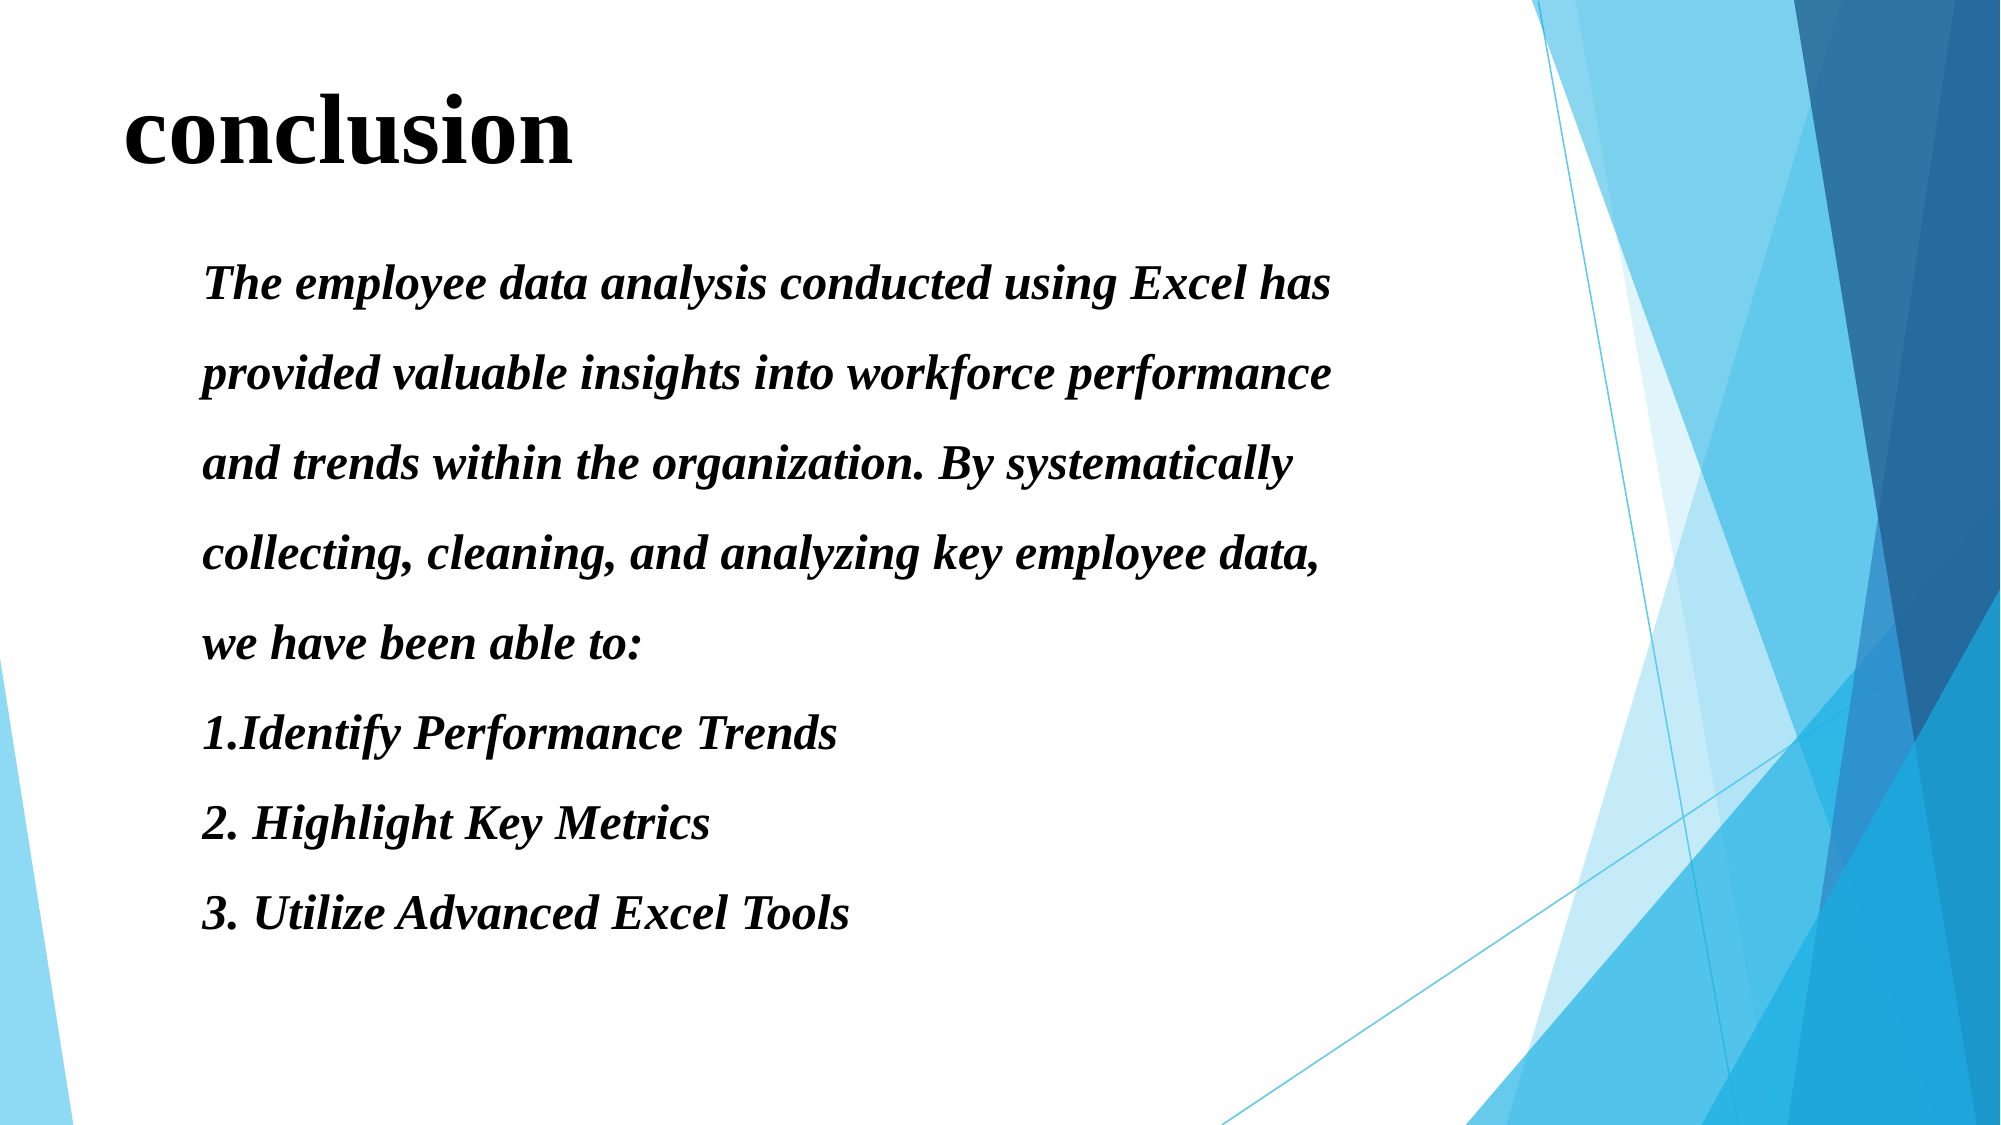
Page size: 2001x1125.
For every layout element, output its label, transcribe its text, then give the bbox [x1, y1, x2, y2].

title conclusion [123, 63, 1877, 188]
text_box The employee data analysis conducted using Excel has provided valuable insights into workforce performance and trends within the organization. By systematically collecting, cleaning, and analyzing key employee data, we have been able to: 1.Identify Performance Trends 2. Highlight Key Metrics 3. Utilize Advanced Excel Tools [187, 212, 1363, 948]
